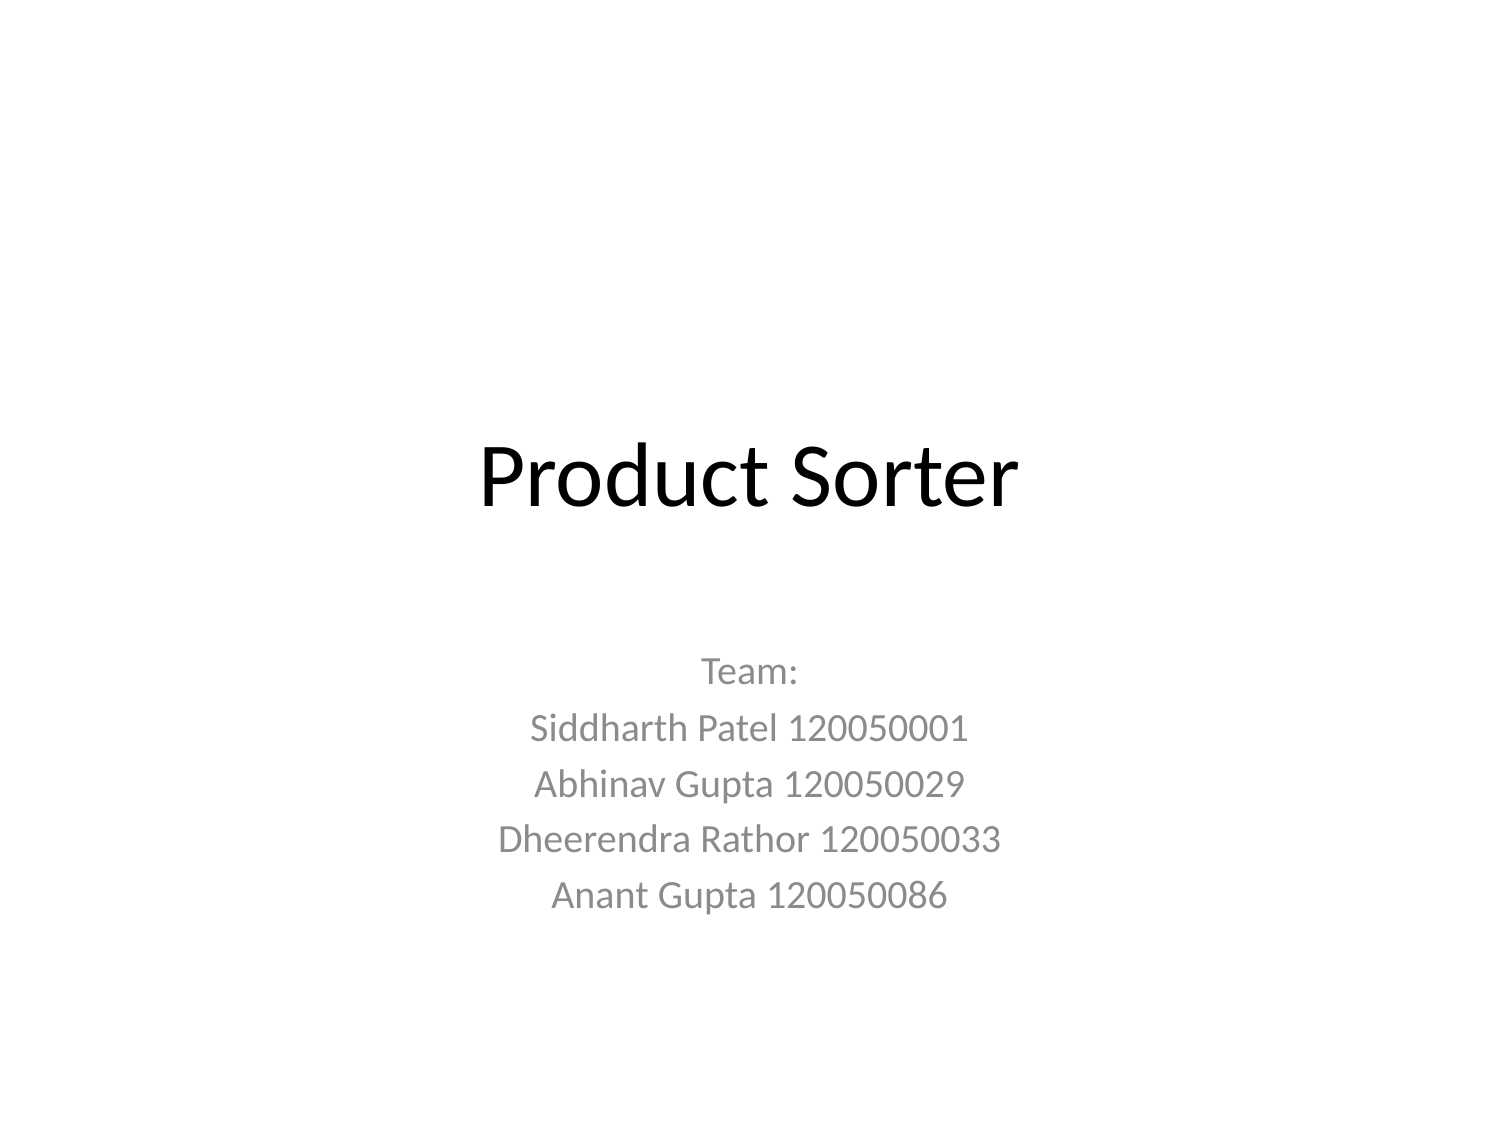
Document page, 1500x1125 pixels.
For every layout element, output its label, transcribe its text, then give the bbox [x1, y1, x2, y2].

title Product Sorter [112, 349, 1388, 591]
subtitle Team: Siddharth Patel 120050001 Abhinav Gupta 120050029 Dheerendra Rathor 120050033 Anant Gupta 120050086 [225, 637, 1275, 925]
